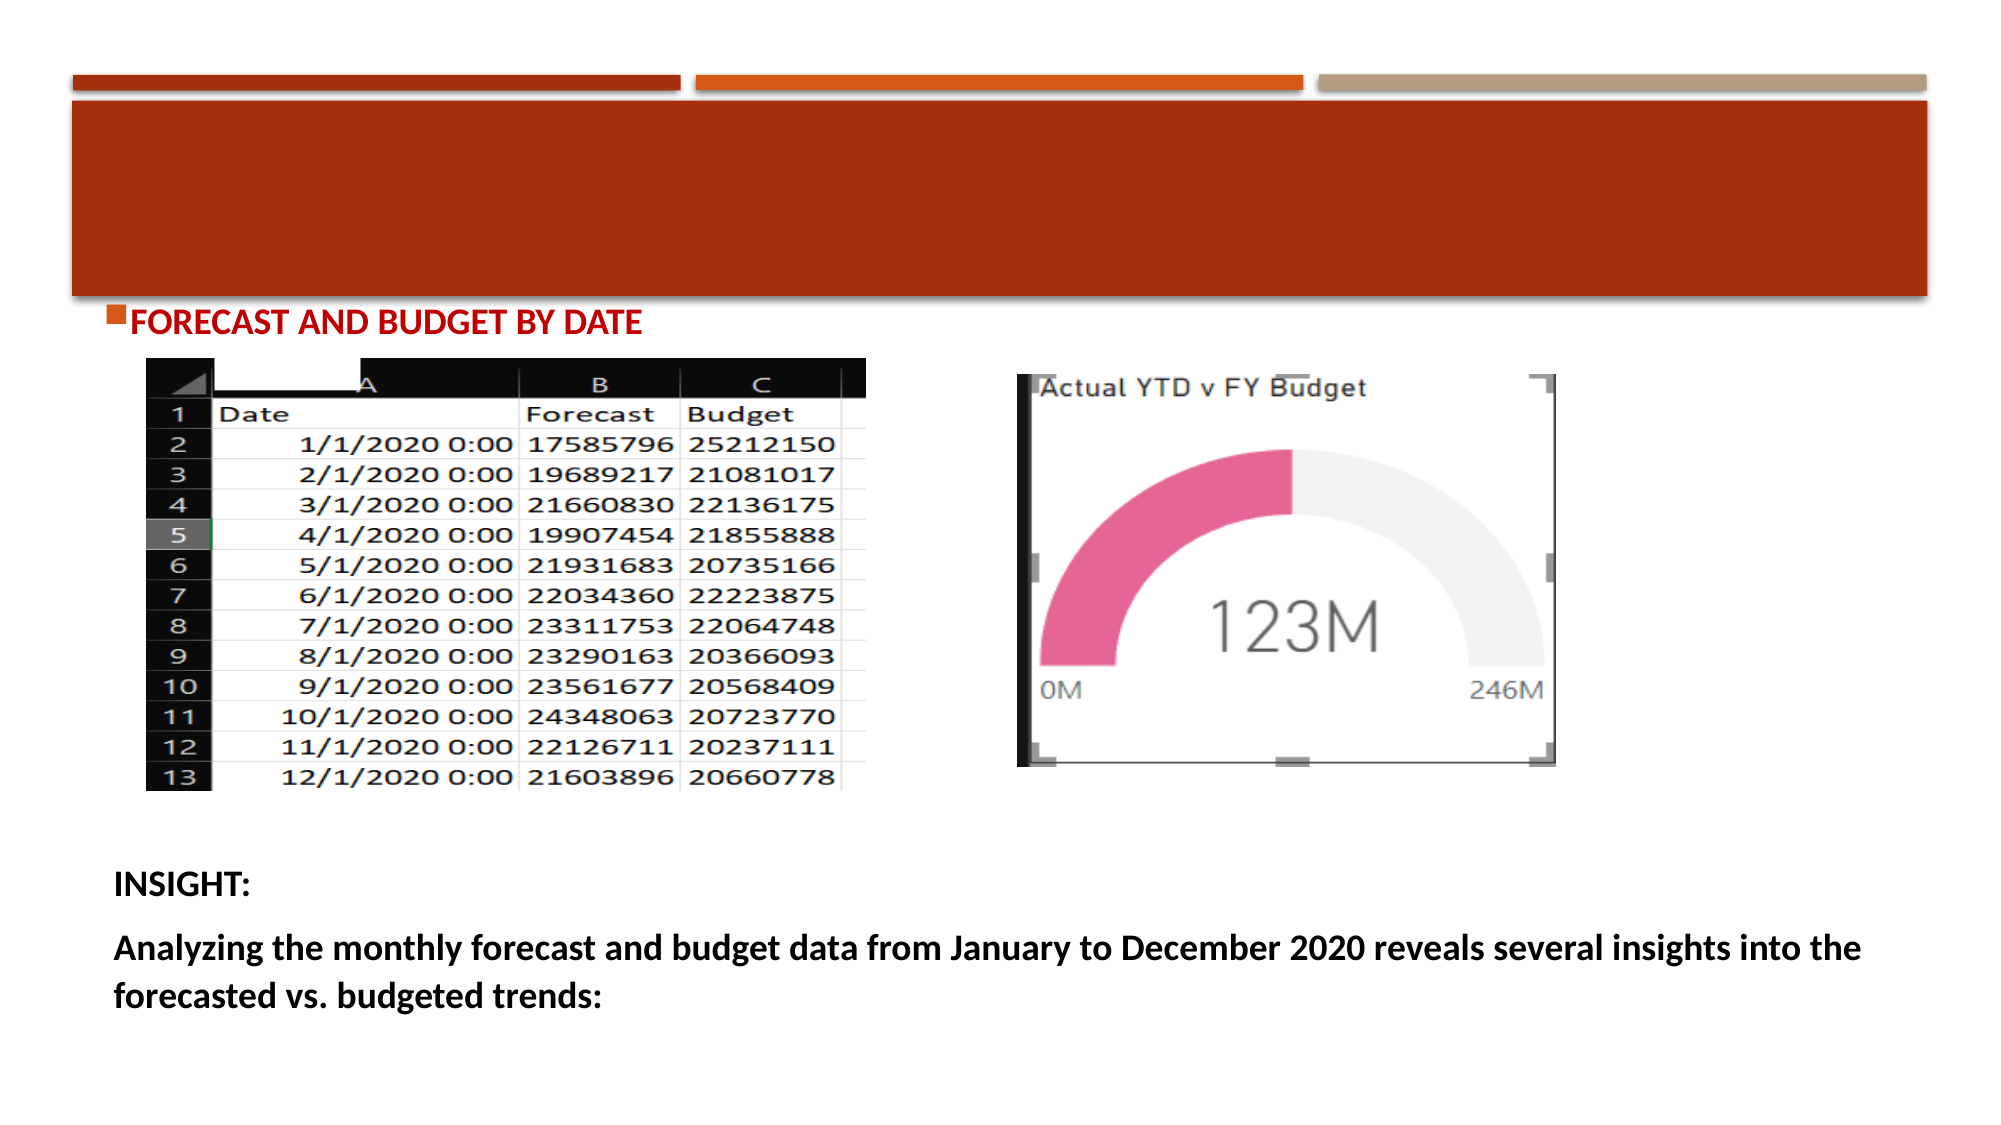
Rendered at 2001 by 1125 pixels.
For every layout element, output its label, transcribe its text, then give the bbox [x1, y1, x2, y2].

picture [146, 358, 866, 792]
list FORECAST AND BUDGET BY DATE [88, 276, 1898, 359]
picture [1016, 374, 1557, 767]
text_box INSIGHT: Analyzing the monthly forecast and budget data from January to December 2020 reveals several insights into the forecasted vs. budgeted trends: [98, 848, 1902, 1024]
